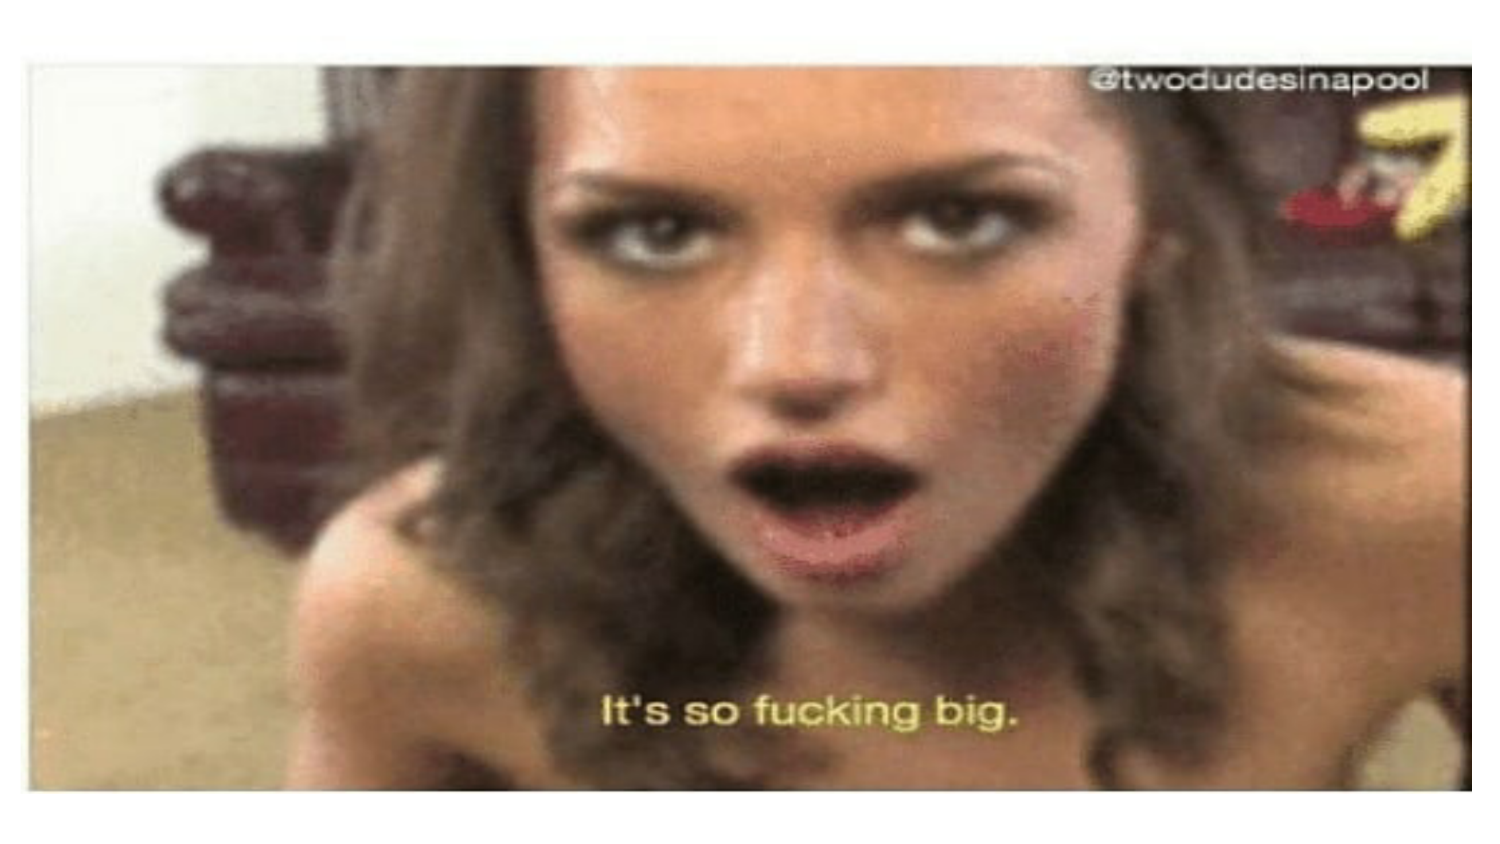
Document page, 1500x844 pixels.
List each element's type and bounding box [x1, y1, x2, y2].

picture [20, 30, 1473, 794]
